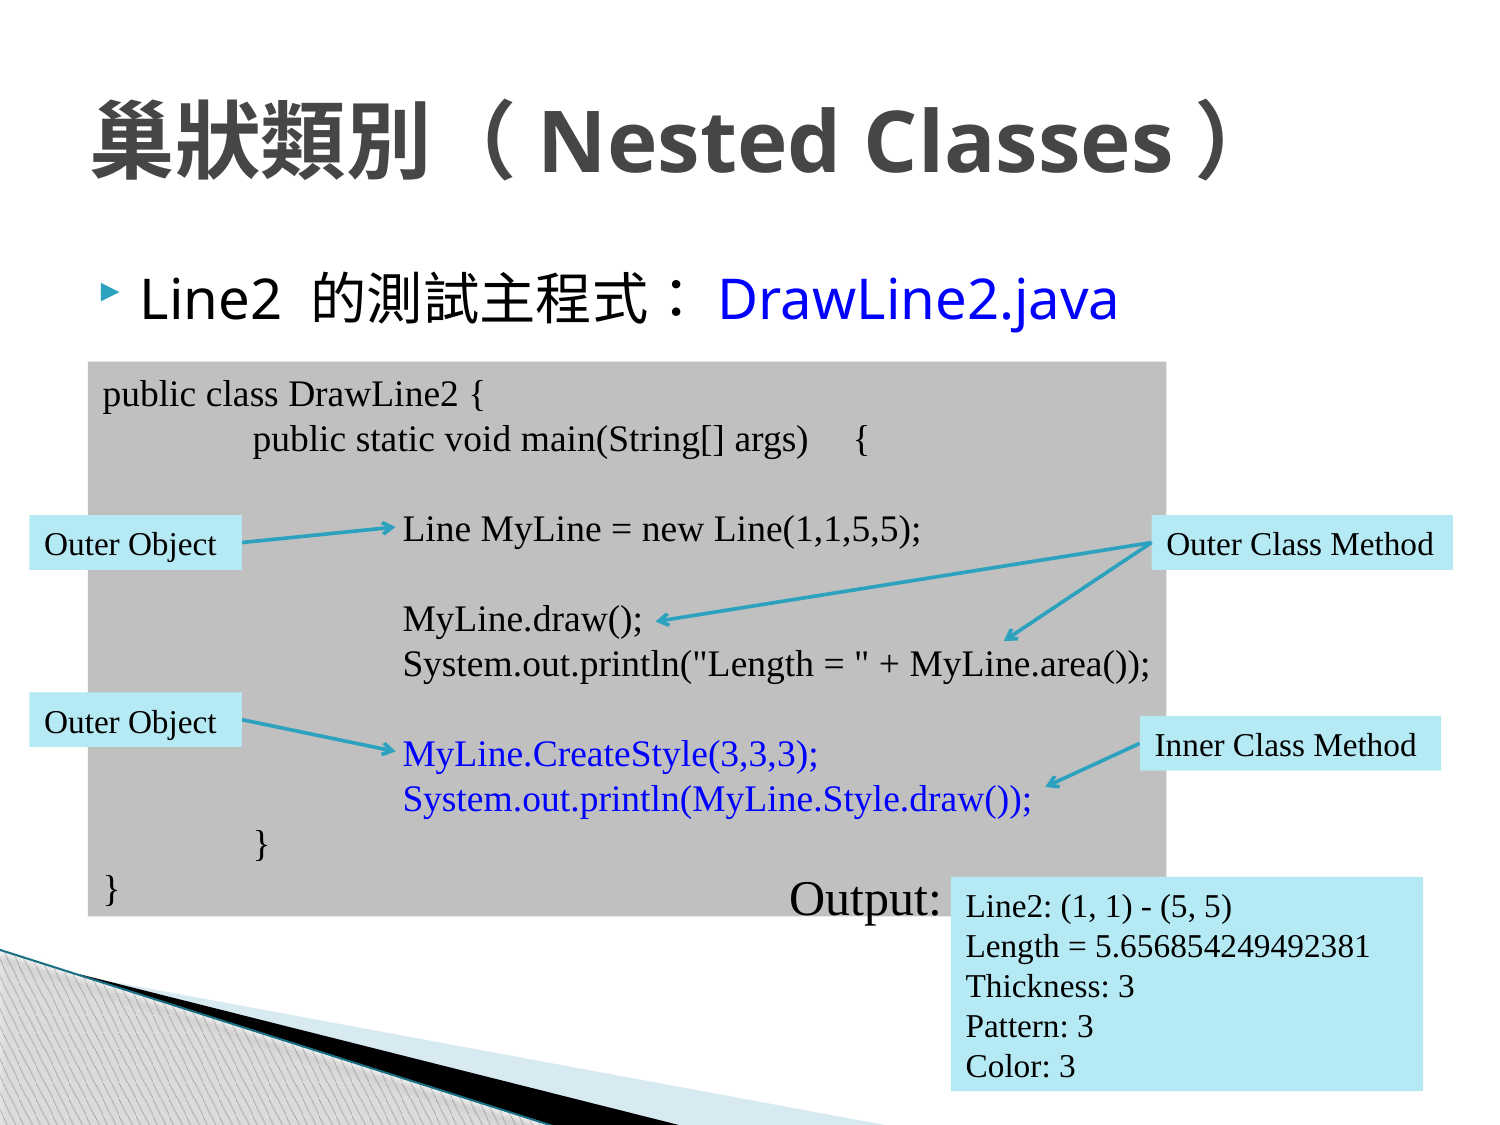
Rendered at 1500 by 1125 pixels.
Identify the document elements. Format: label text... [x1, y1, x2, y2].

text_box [1045, 743, 1140, 788]
text_box Output: [774, 857, 958, 933]
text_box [655, 542, 1003, 622]
text_box Outer Class Method [1151, 515, 1453, 570]
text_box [1003, 542, 1152, 642]
text_box Outer Object [29, 692, 242, 747]
list Line2 的測試主程式：DrawLine2.java [64, 255, 1463, 362]
text_box Outer Object [29, 515, 242, 570]
text_box public class DrawLine2 { public static void main(String[] args) { Line MyLine = new Line(1,1,5,5); MyLine.draw(); System.out.println("Length = " + MyLine.area()); MyLine.CreateStyle(3,3,3); System.out.println(MyLine.Style.draw()); } } [87, 361, 1167, 917]
text_box Inner Class Method [1139, 715, 1442, 771]
title 巢狀類別（Nested Classes） [75, 45, 1425, 233]
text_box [241, 526, 396, 544]
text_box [241, 719, 396, 752]
text_box Line2: (1, 1) - (5, 5) Length = 5.656854249492381 Thickness: 3 Pattern: 3 Color: 3 [950, 876, 1424, 1092]
